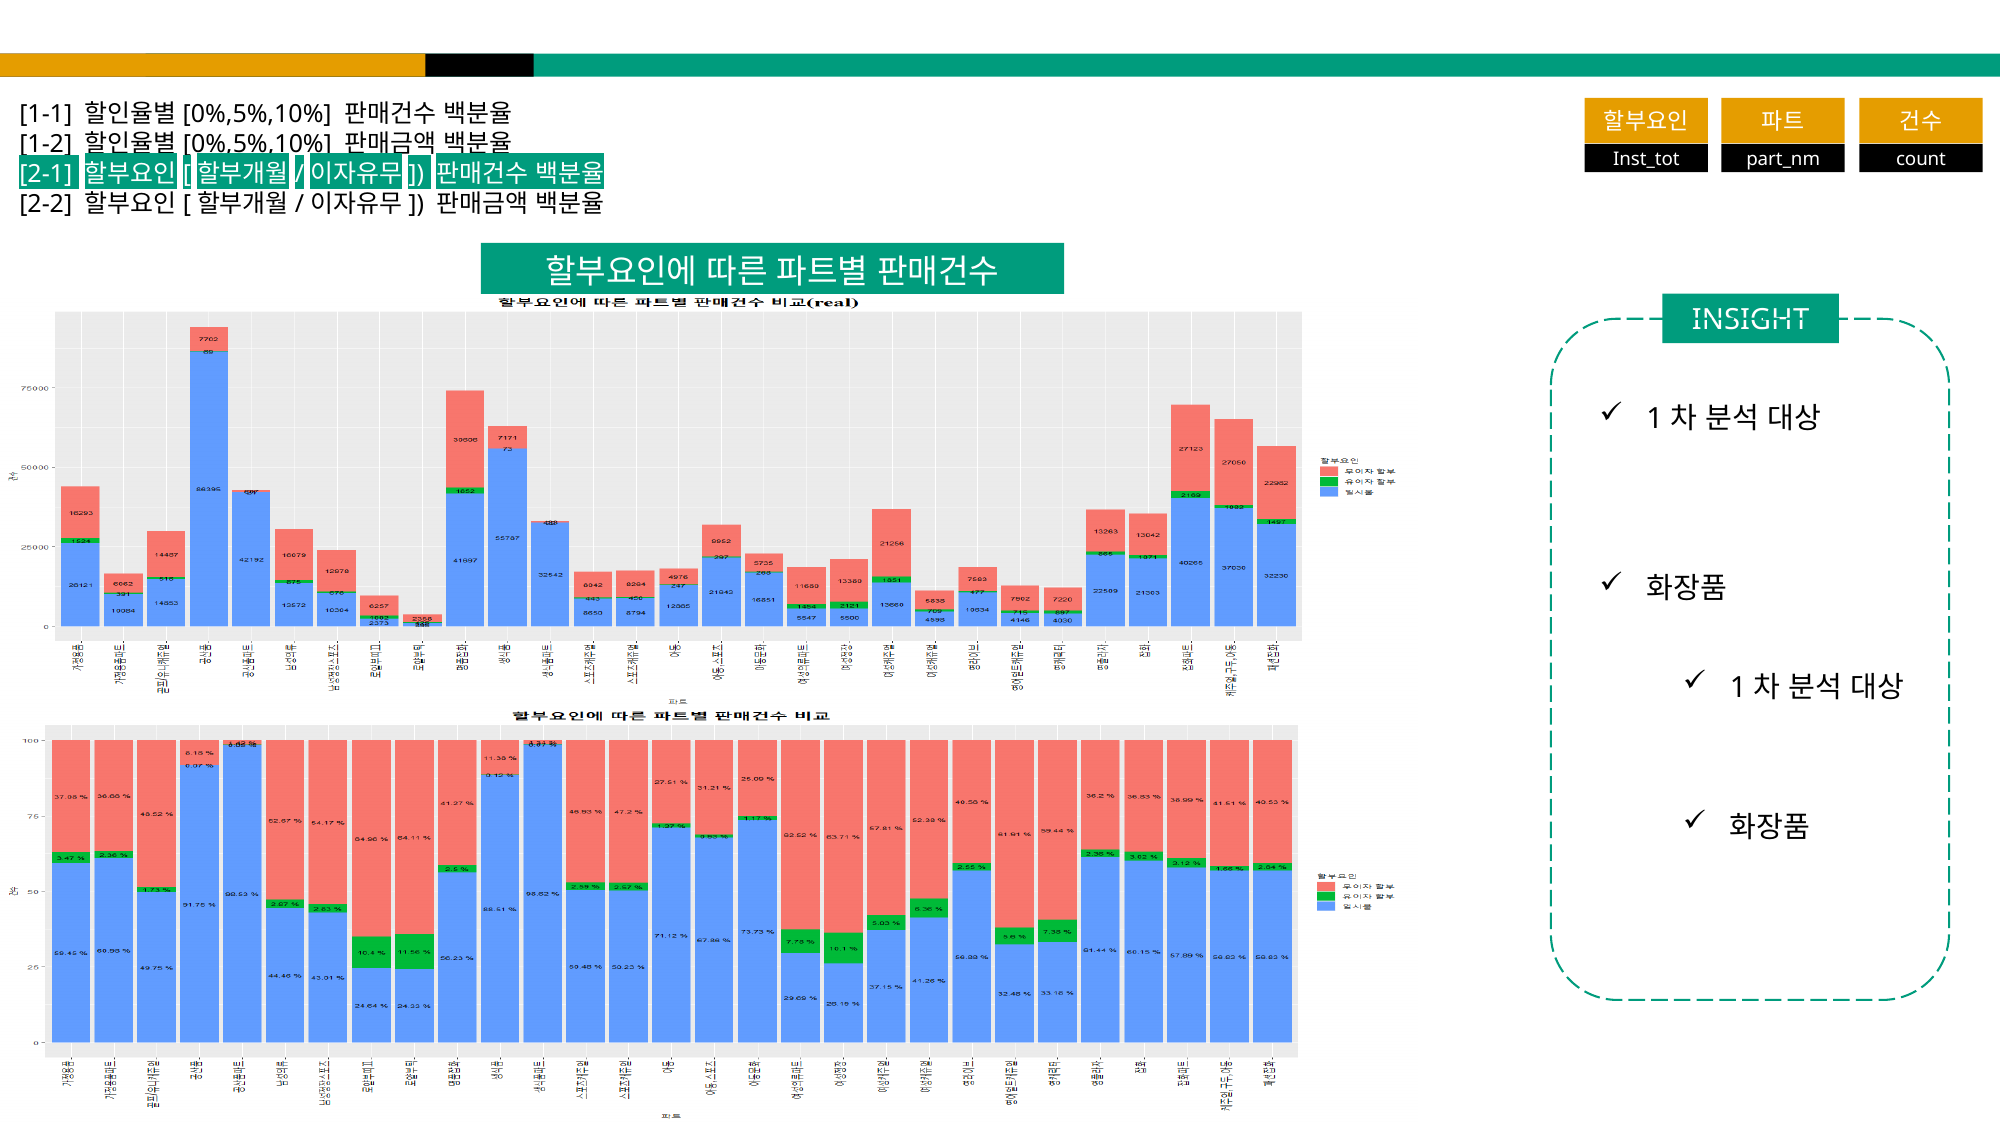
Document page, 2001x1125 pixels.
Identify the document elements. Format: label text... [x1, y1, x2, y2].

text_box 1차 분석 대상 화장품 [1668, 661, 1949, 886]
text_box 할부요인 [1584, 97, 1709, 144]
text_box Inst_tot [1584, 144, 1709, 173]
text_box INSIGHT [1662, 293, 1839, 318]
text_box 파트 [1720, 97, 1846, 144]
picture [0, 294, 1418, 1122]
text_box count [1858, 144, 1984, 173]
text_box 건수 [1858, 97, 1984, 144]
text_box [1549, 317, 1951, 1001]
text_box [0, 53, 426, 78]
text_box 할부요인에 따른 파트별 판매건수 [480, 242, 1065, 294]
text_box [426, 53, 535, 78]
text_box [1-1] 할인율별[0%,5%,10%] 판매건수 백분율 [1-2] 할인율별[0%,5%,10%] 판매금액 백분율 [2-1] 할부요인[할부개월/이자유무]) 판매건수 백분율 [2-2] 할부요인[할부개월/이자유무]) 판매금액 백분율 [4, 89, 803, 225]
text_box [535, 53, 2000, 78]
text_box part_nm [1720, 144, 1846, 173]
